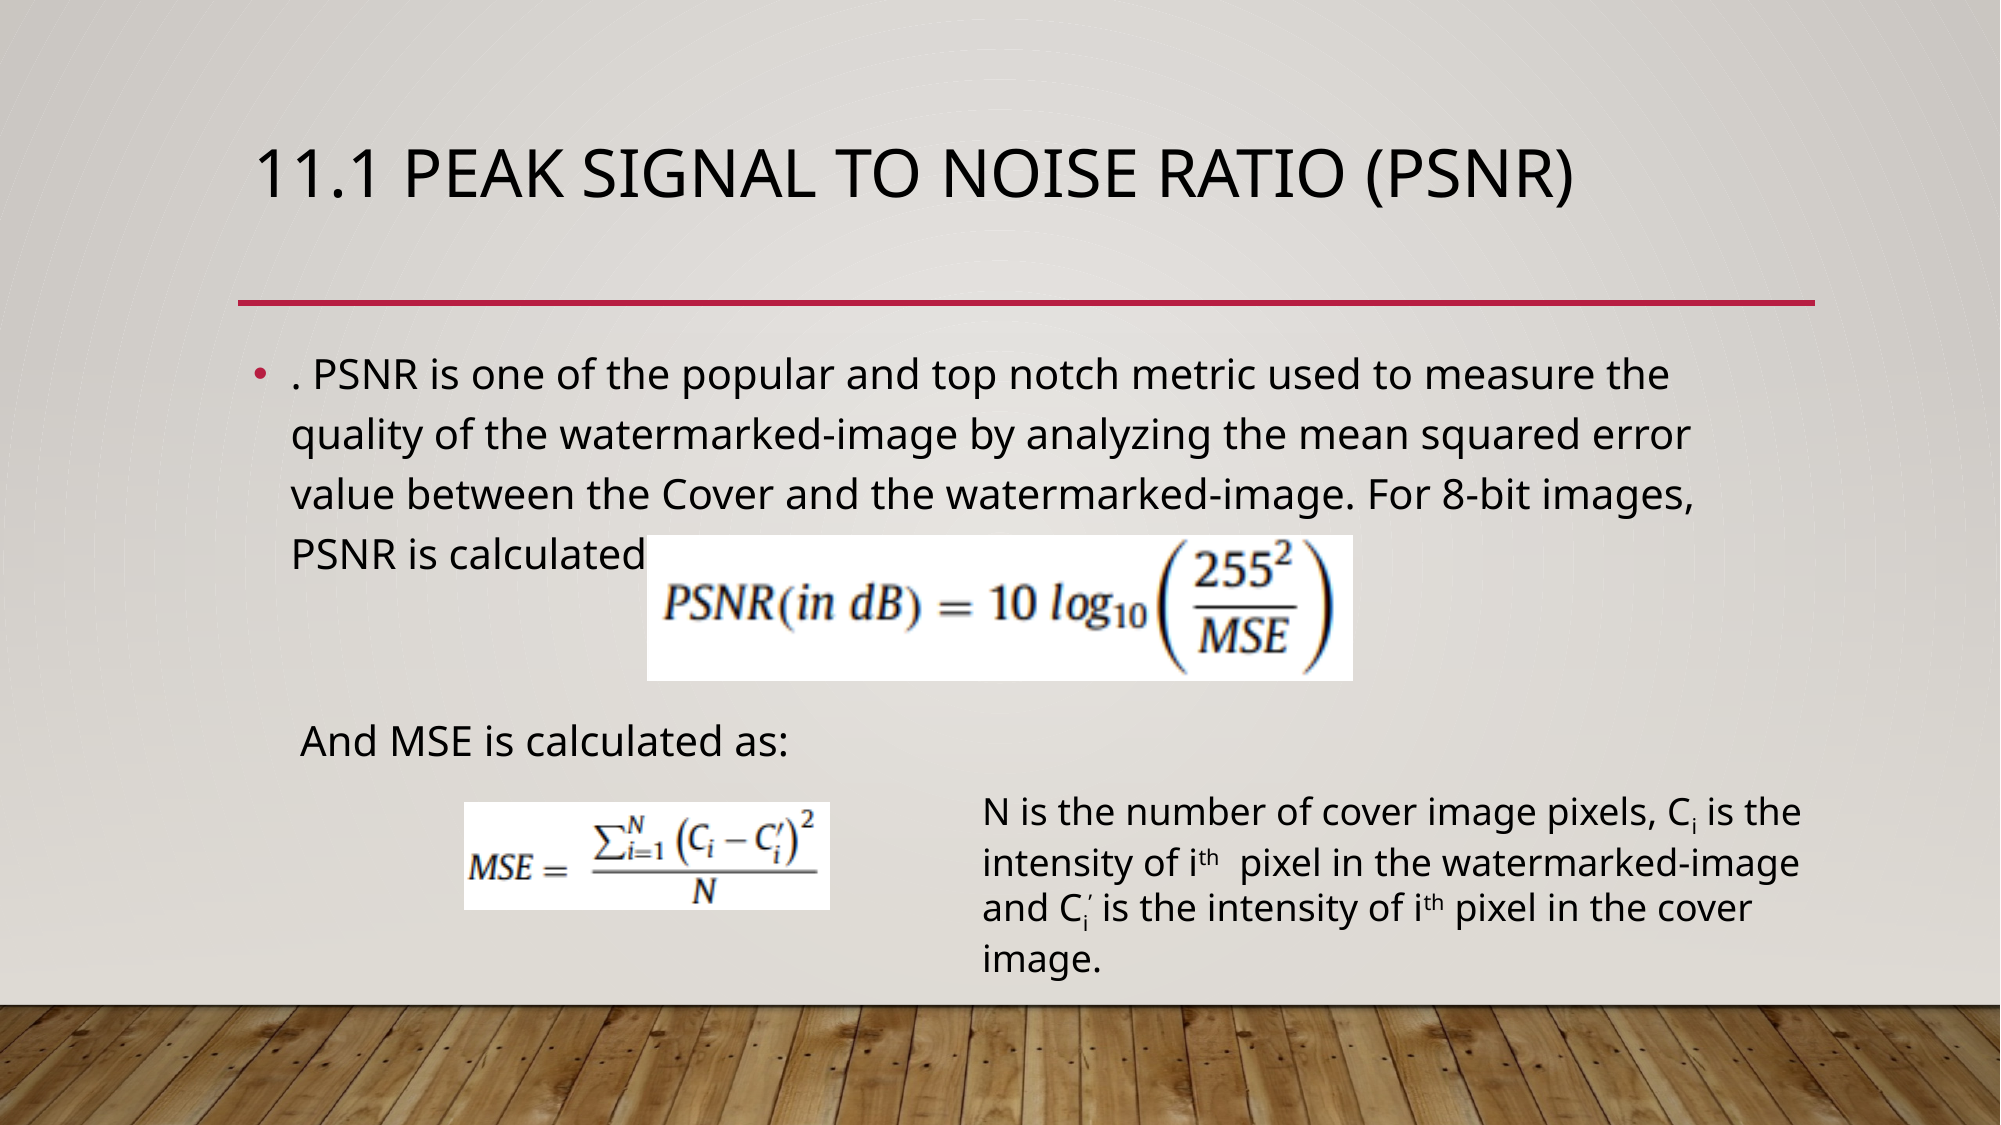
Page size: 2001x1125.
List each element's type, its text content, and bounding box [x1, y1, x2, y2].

list . PSNR is one of the popular and top notch metric used to measure the quality of the watermarked-image by analyzing the mean squared error value between the Cover and the watermarked-image. For 8-bit images, PSNR is calculated as: [238, 330, 1814, 897]
text_box N is the number of cover image pixels, Ci is the intensity of ith pixel in the watermarked-image and Ci’ is the intensity of ith pixel in the cover image. [967, 780, 1876, 988]
picture [646, 535, 1353, 682]
picture [0, 1005, 2000, 1125]
title 11.1 Peak signal to noise ratio (PSNR) [238, 131, 1814, 305]
text_box And MSE is calculated as: [285, 707, 1762, 773]
picture [464, 802, 830, 911]
